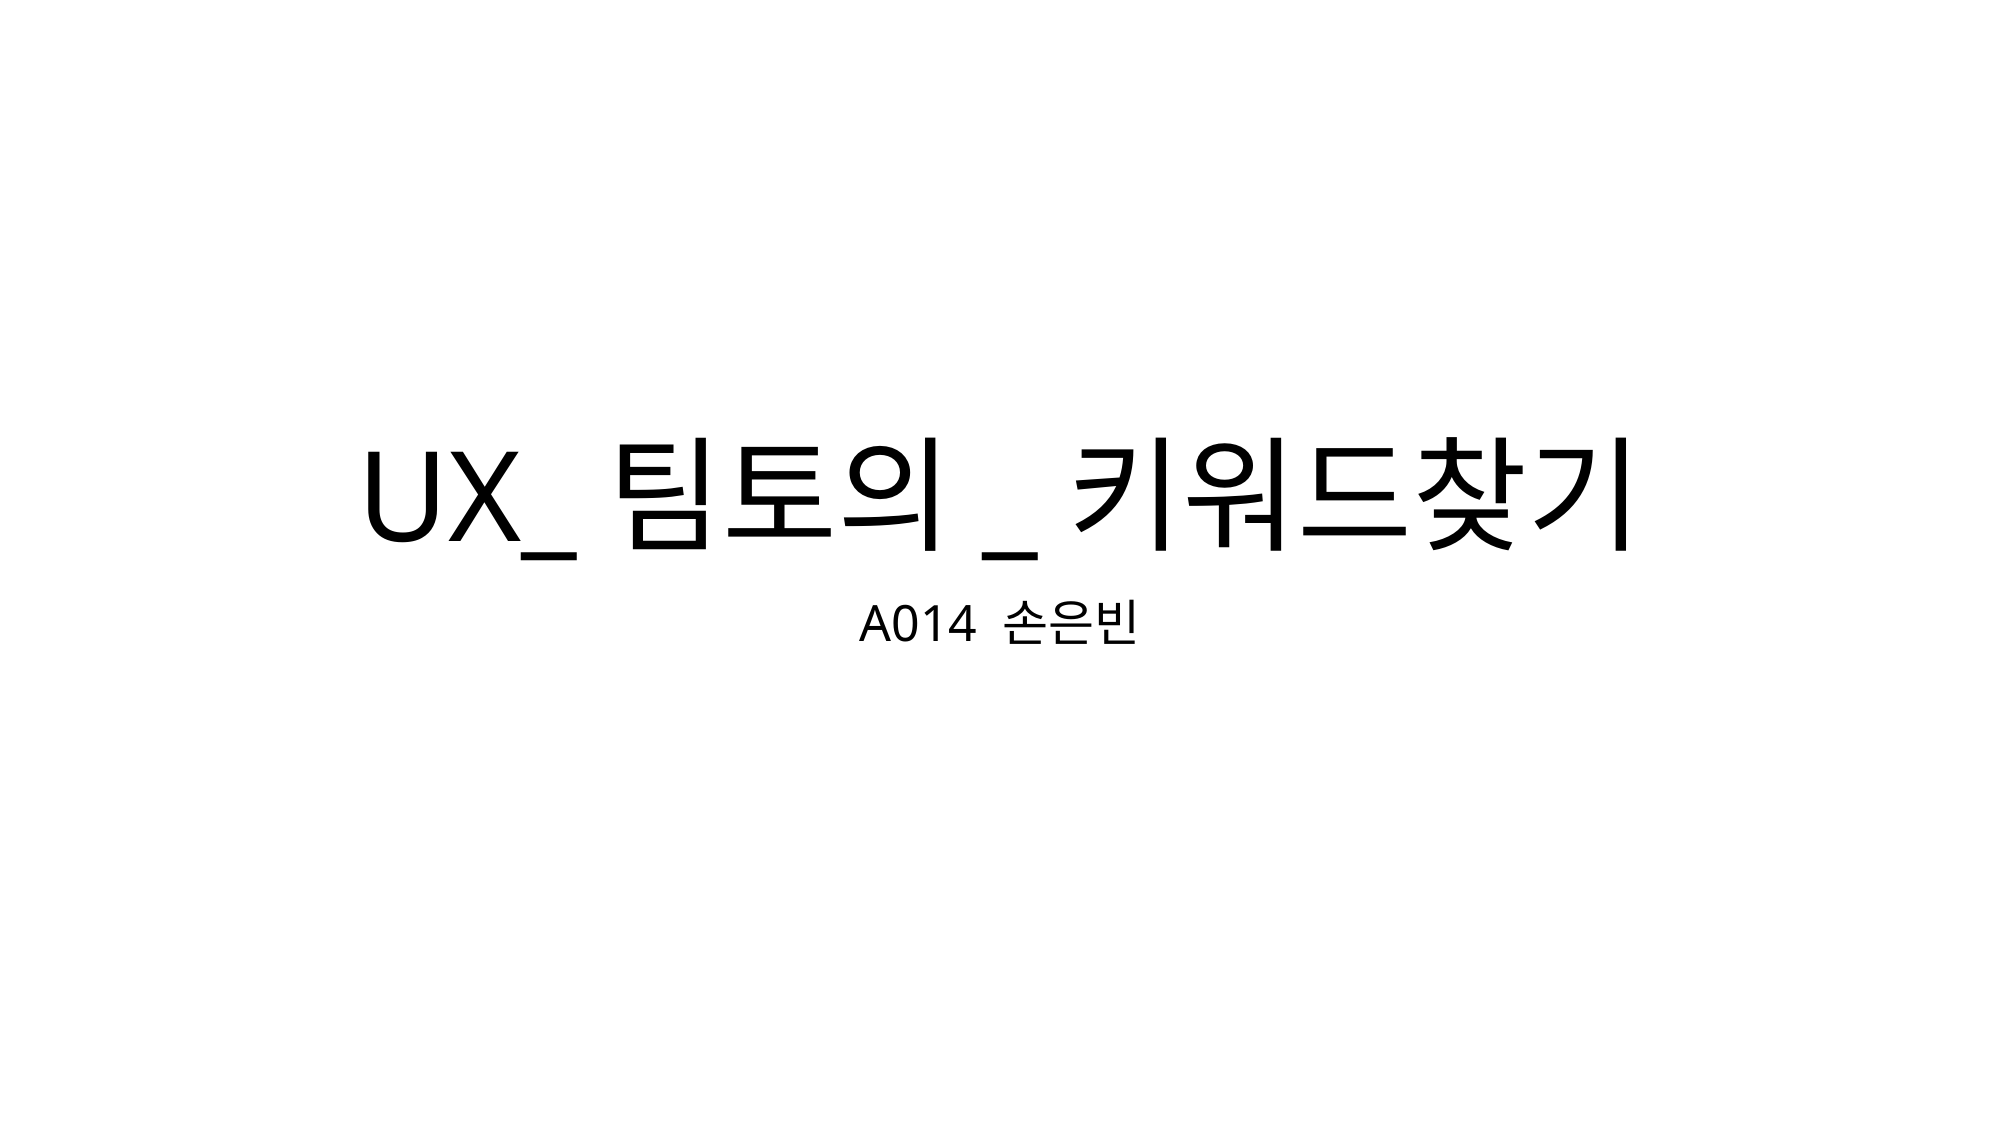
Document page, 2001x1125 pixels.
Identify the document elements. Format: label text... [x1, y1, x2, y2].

subtitle A014 손은빈 [249, 590, 1751, 863]
title UX_팀토의_키워드찾기 [249, 184, 1751, 576]
